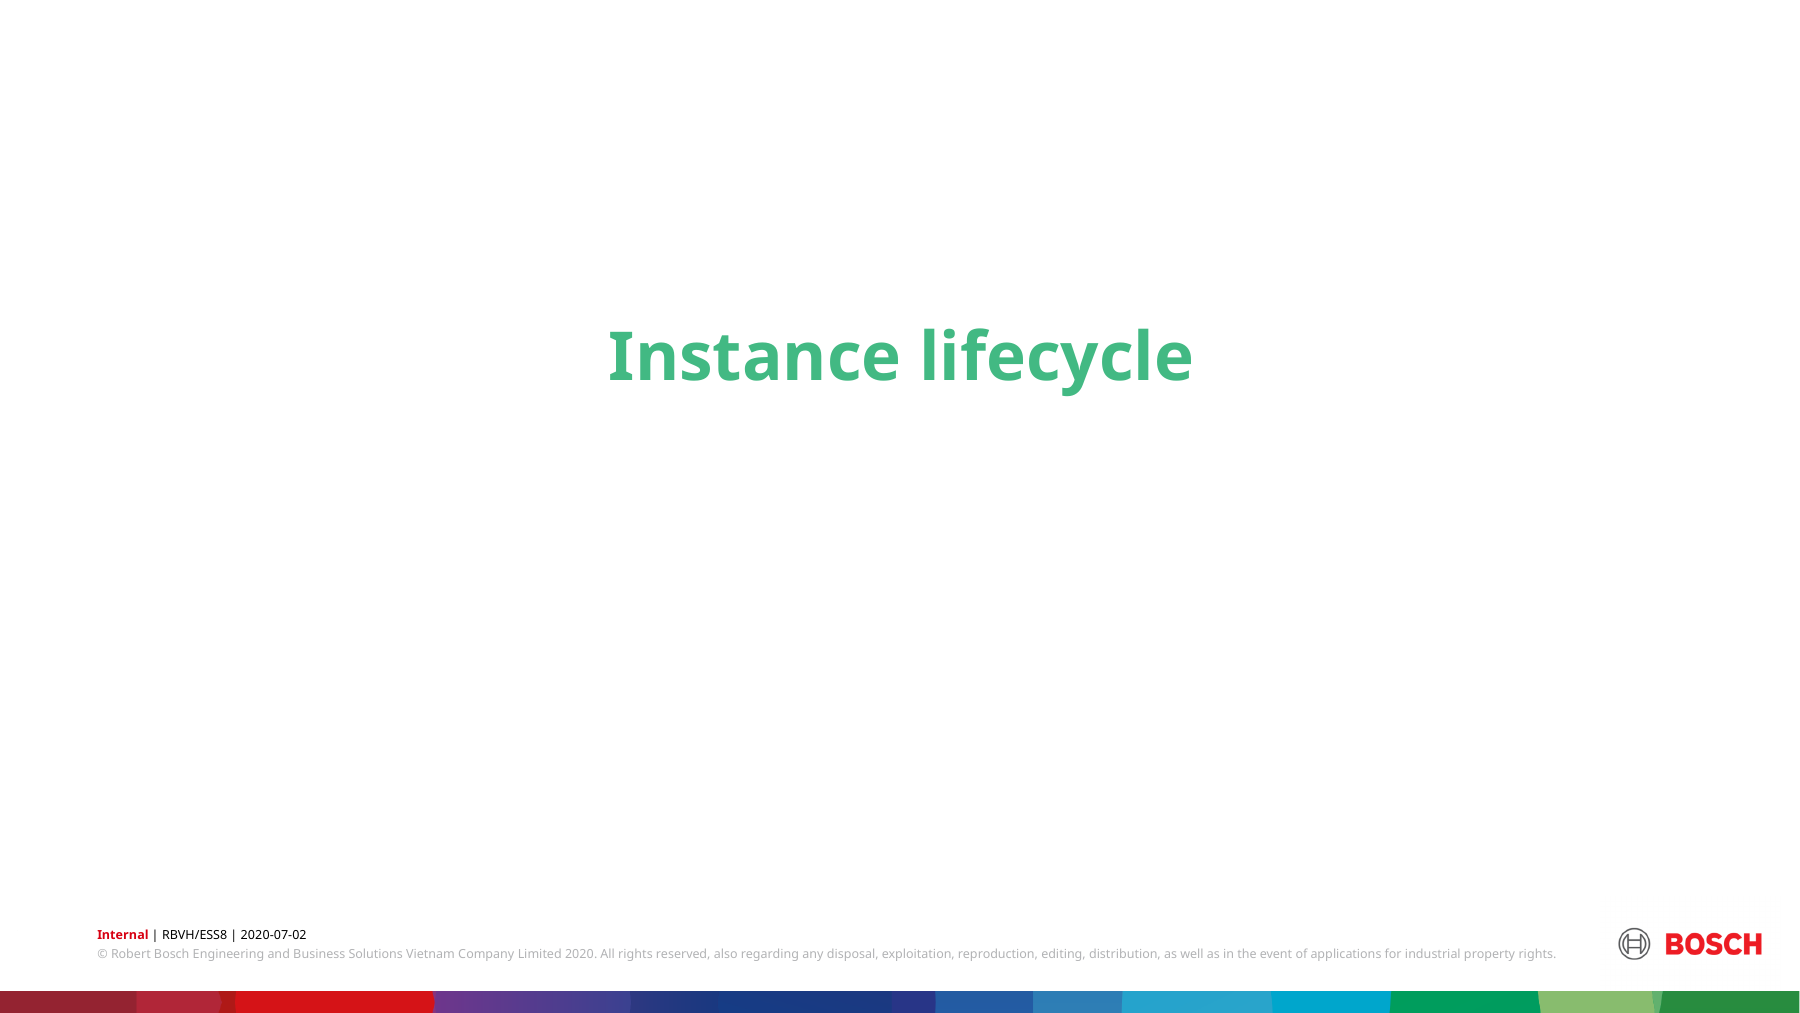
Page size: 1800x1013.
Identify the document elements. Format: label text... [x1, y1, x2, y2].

text_box Instance lifecycle [590, 305, 1214, 402]
picture [1390, 896, 1800, 1013]
picture [0, 905, 1272, 1013]
